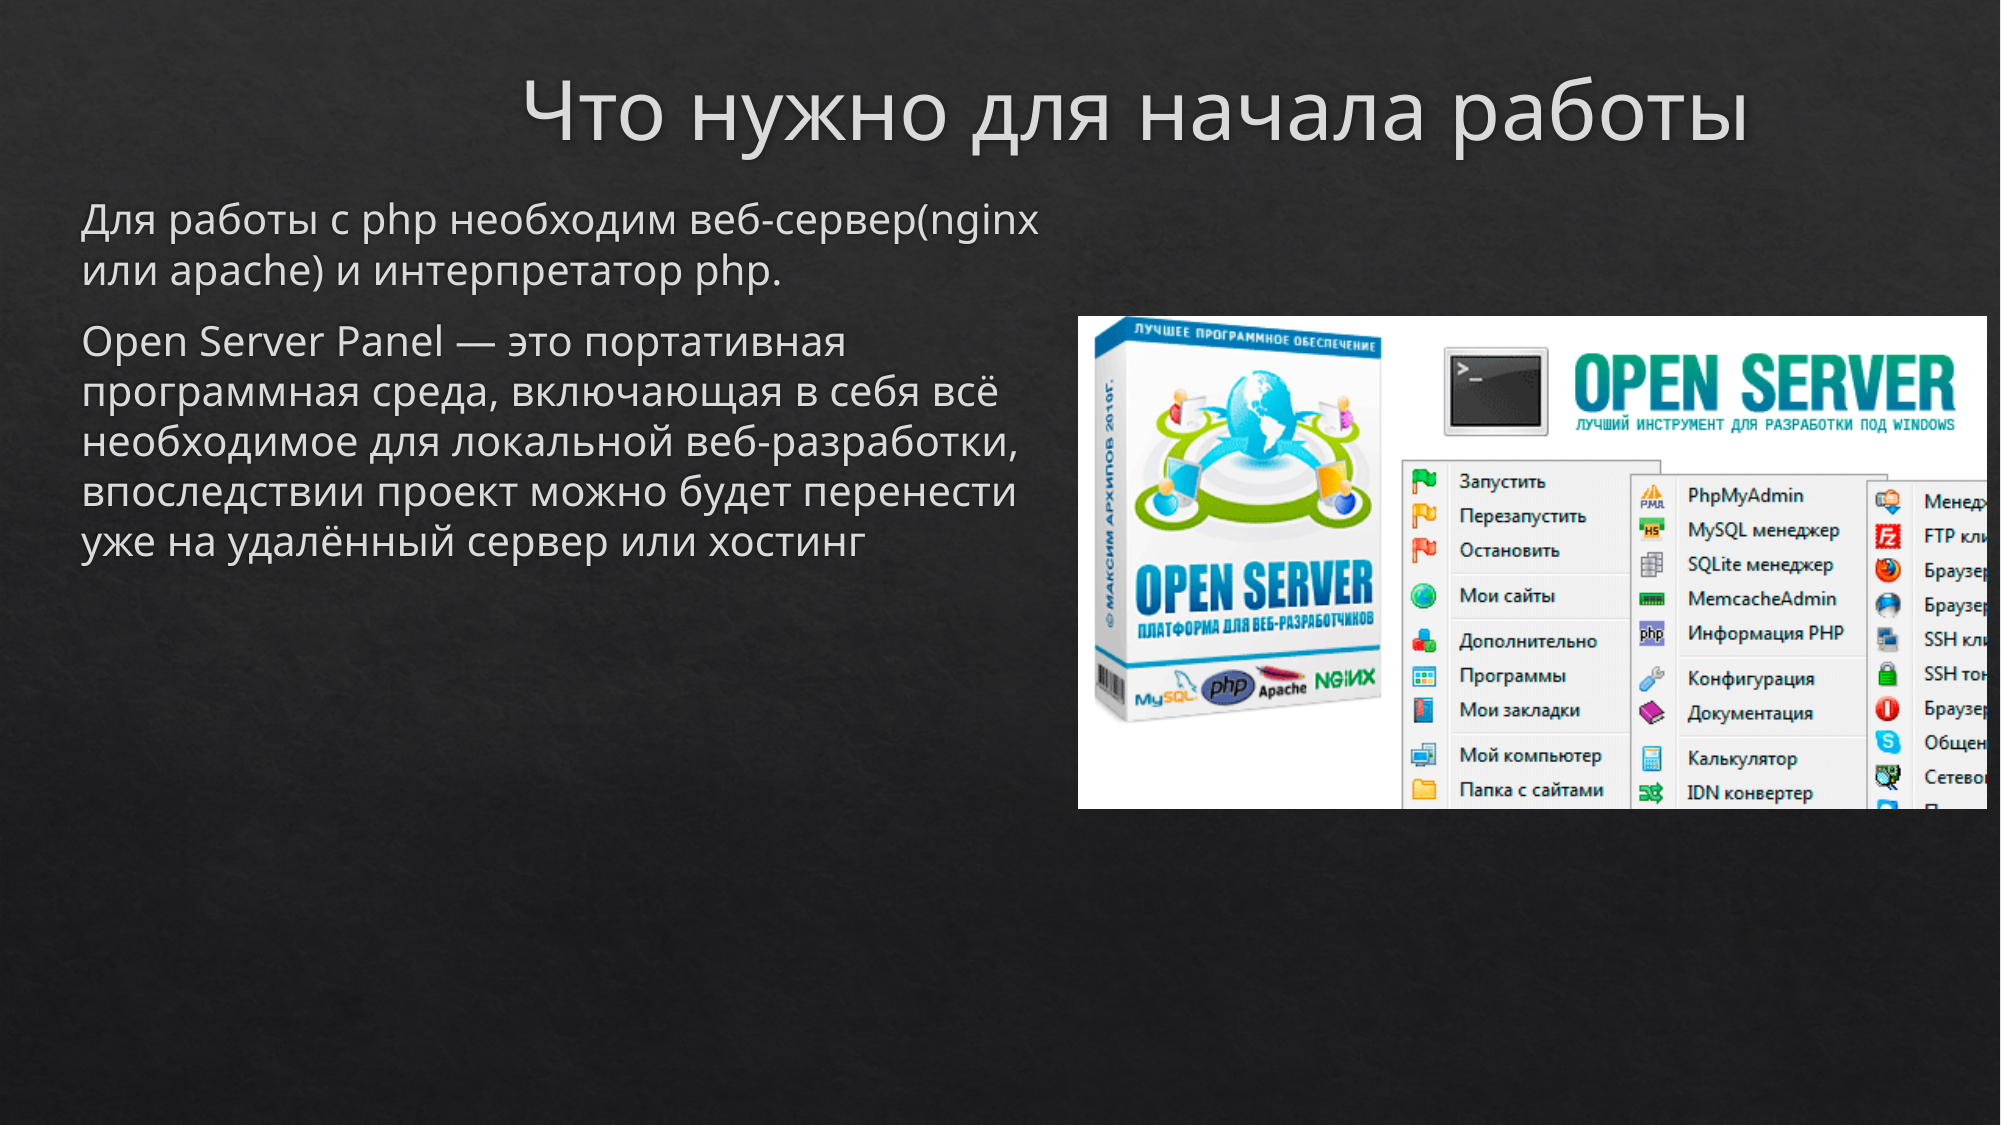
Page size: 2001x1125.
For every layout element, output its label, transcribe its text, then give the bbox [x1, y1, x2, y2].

title Что нужно для начала работы [323, 0, 1949, 215]
picture [1881, 804, 1891, 809]
picture [1078, 316, 1987, 809]
list Для работы с php необходим веб-сервер(nginx или apache) и интерпретатор php. Open Server Panel — это портативная программная среда, включающая в себя всё необходимое для локальной веб-разработки, впоследствии проект можно будет перенести уже на удалённый сервер или хостинг [66, 185, 1057, 986]
